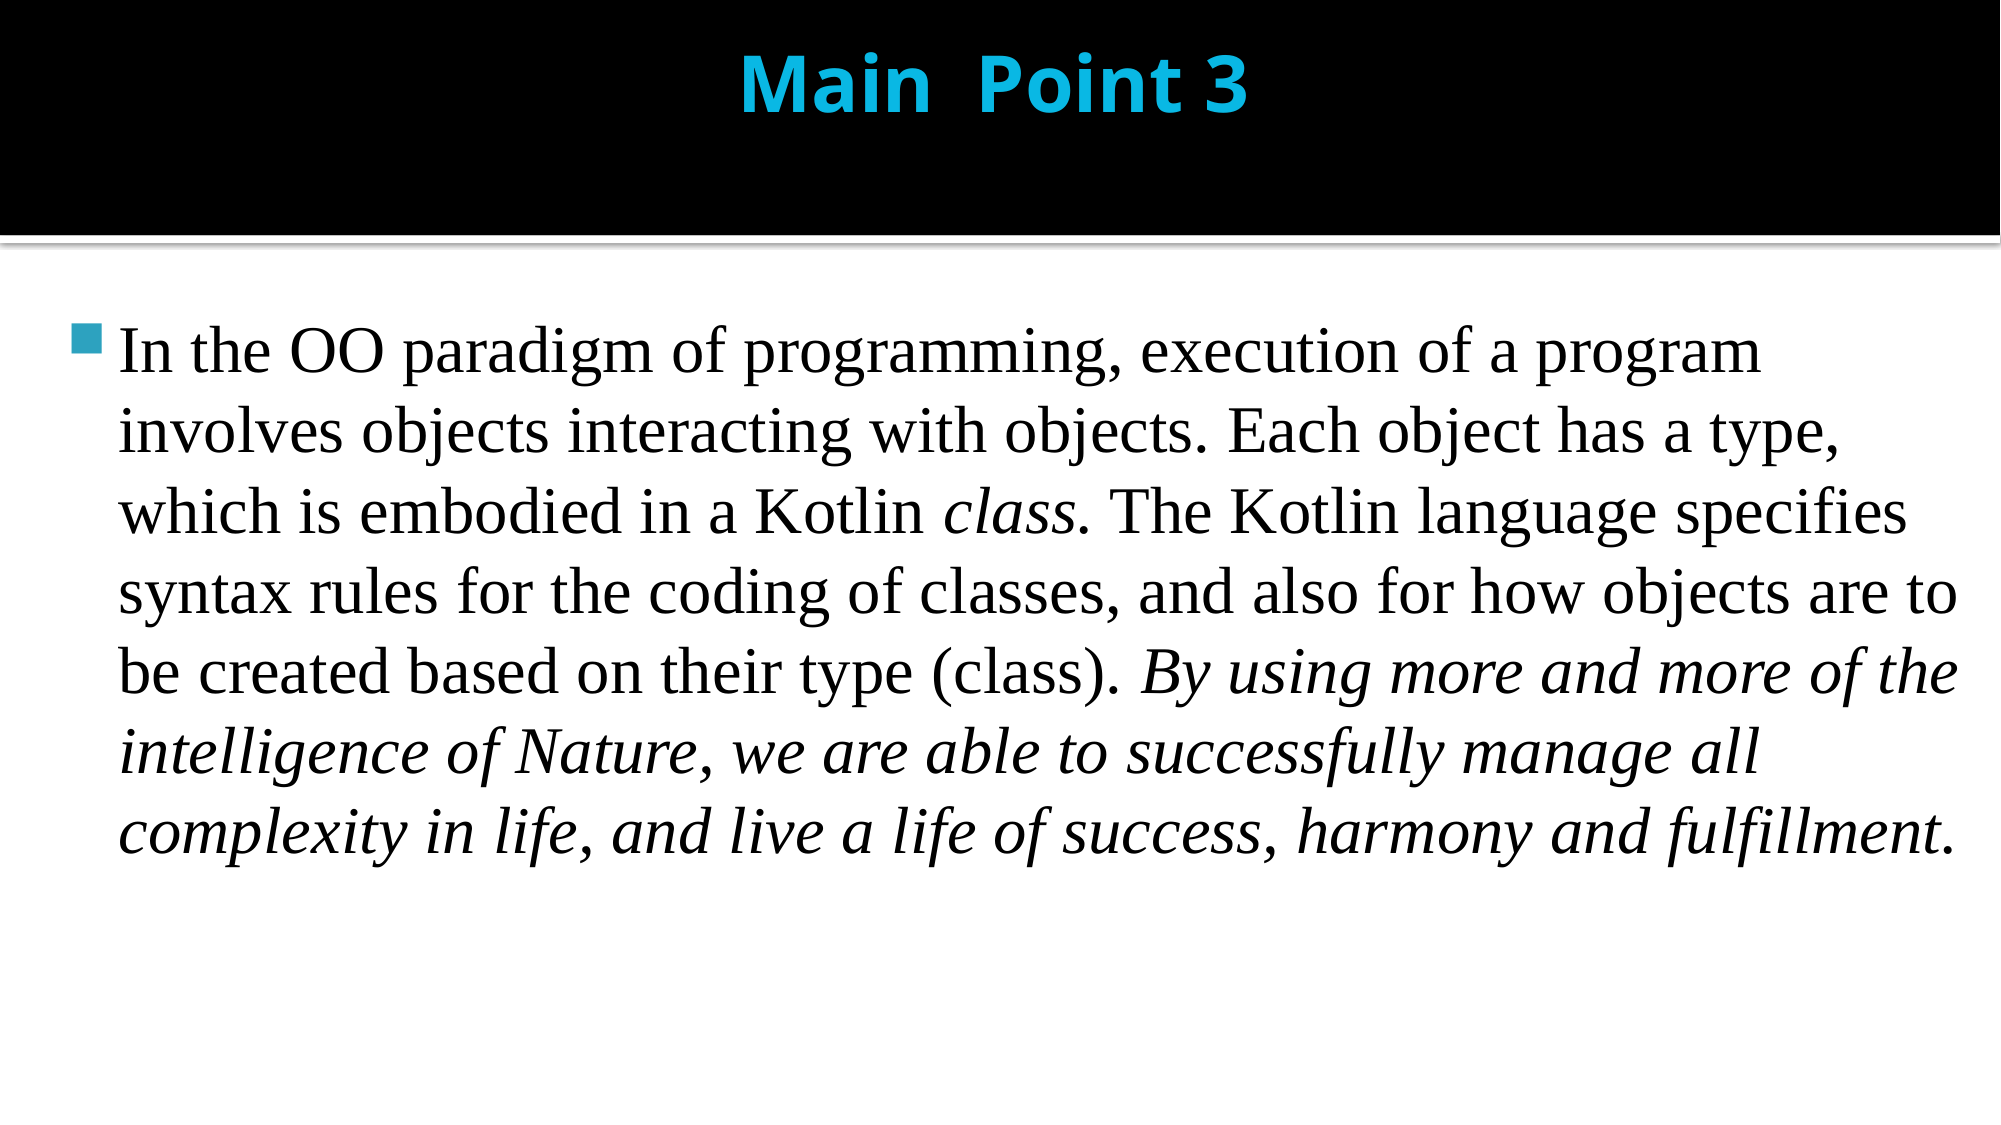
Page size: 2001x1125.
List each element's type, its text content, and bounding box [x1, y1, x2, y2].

list In the OO paradigm of programming, execution of a program involves objects interacting with objects. Each object has a type, which is embodied in a Kotlin class. The Kotlin language specifies syntax rules for the coding of classes, and also for how objects are to be created based on their type (class). By using more and more of the intelligence of Nature, we are able to successfully manage all complexity in life, and live a life of success, harmony and fulfillment. [37, 291, 1988, 1050]
title Main Point 3 [99, 25, 1900, 231]
